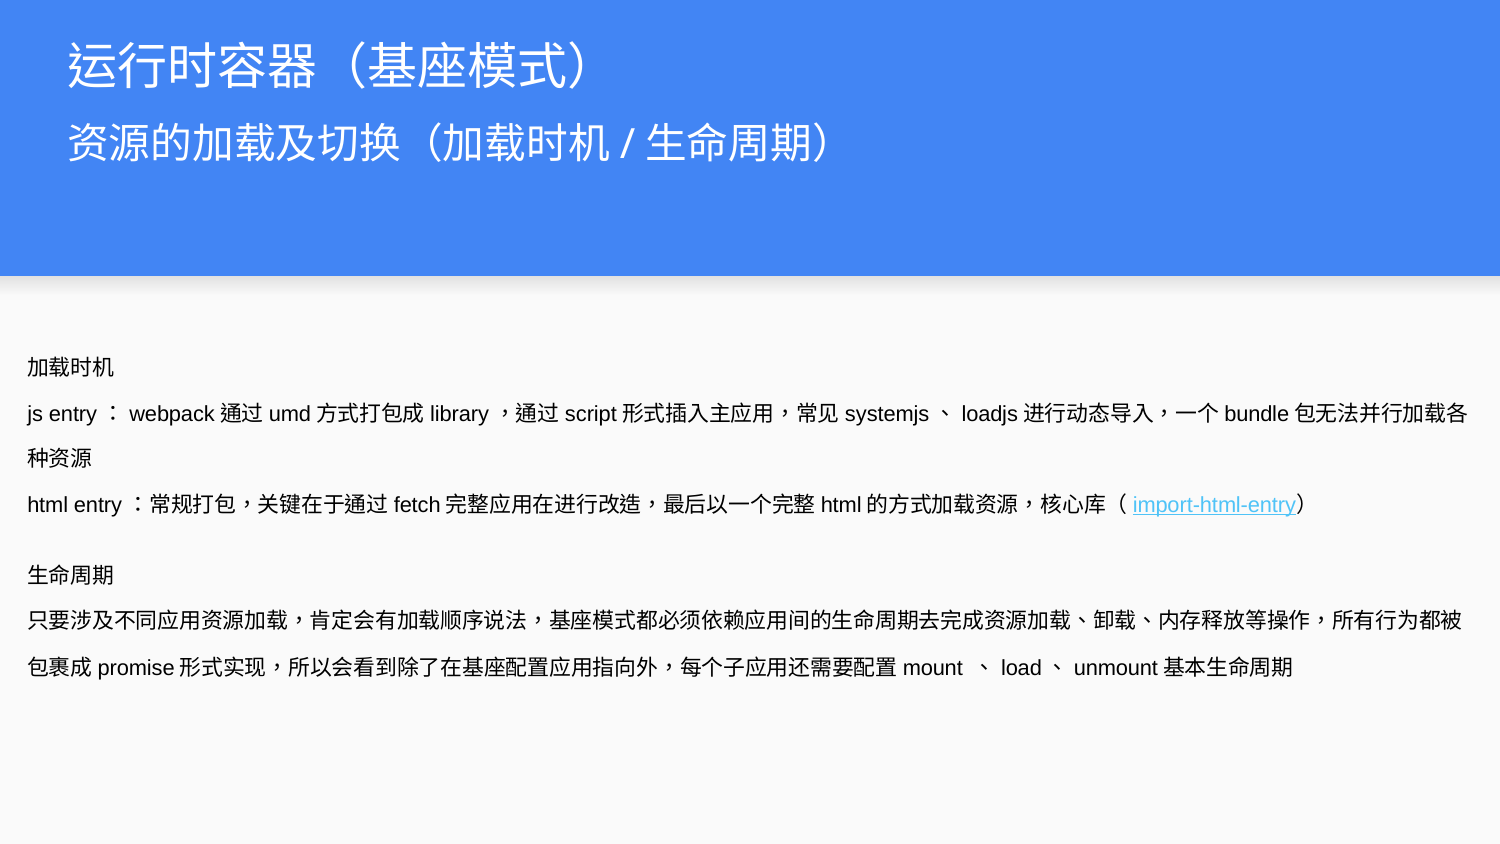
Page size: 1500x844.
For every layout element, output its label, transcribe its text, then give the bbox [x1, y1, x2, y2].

text_box 加载时机 js entry：webpack通过umd方式打包成library，通过script形式插入主应用，常见systemjs、loadjs进行动态导入，一个bundle包无法并行加载各种资源 html entry：常规打包，关键在于通过fetch完整应用在进行改造，最后以一个完整html的方式加载资源，核心库（import-html-entry） [12, 318, 1490, 526]
text_box 生命周期 只要涉及不同应用资源加载，肯定会有加载顺序说法，基座模式都必须依赖应用间的生命周期去完成资源加载、卸载、内存释放等操作，所有行为都被包裹成promise形式实现，所以会看到除了在基座配置应用指向外，每个子应用还需要配置mount 、load、unmount基本生命周期 [12, 526, 1490, 695]
title 运行时容器（基座模式） [52, 25, 1401, 111]
title 资源的加载及切换（加载时机/生命周期） [52, 111, 1401, 183]
